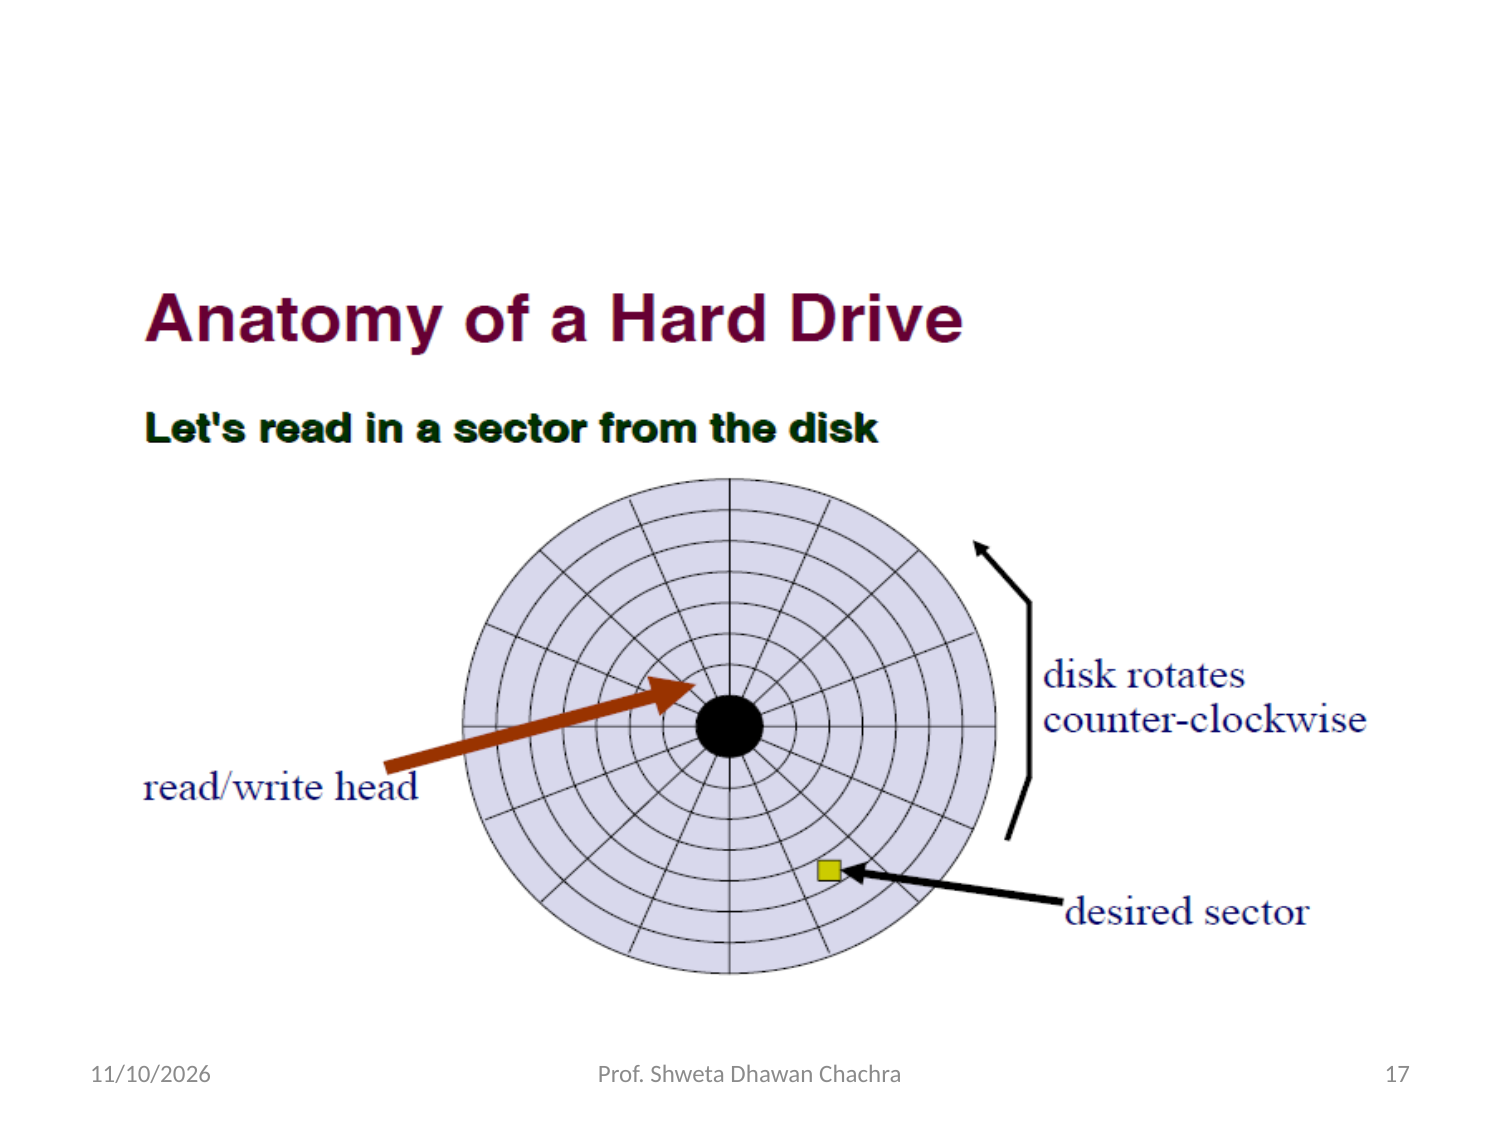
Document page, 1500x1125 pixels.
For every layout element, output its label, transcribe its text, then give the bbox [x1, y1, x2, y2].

footer Prof. Shweta Dhawan Chachra [512, 1042, 988, 1103]
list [112, 249, 1388, 1006]
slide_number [75, 1042, 425, 1103]
slide_number 17 [1074, 1042, 1425, 1103]
